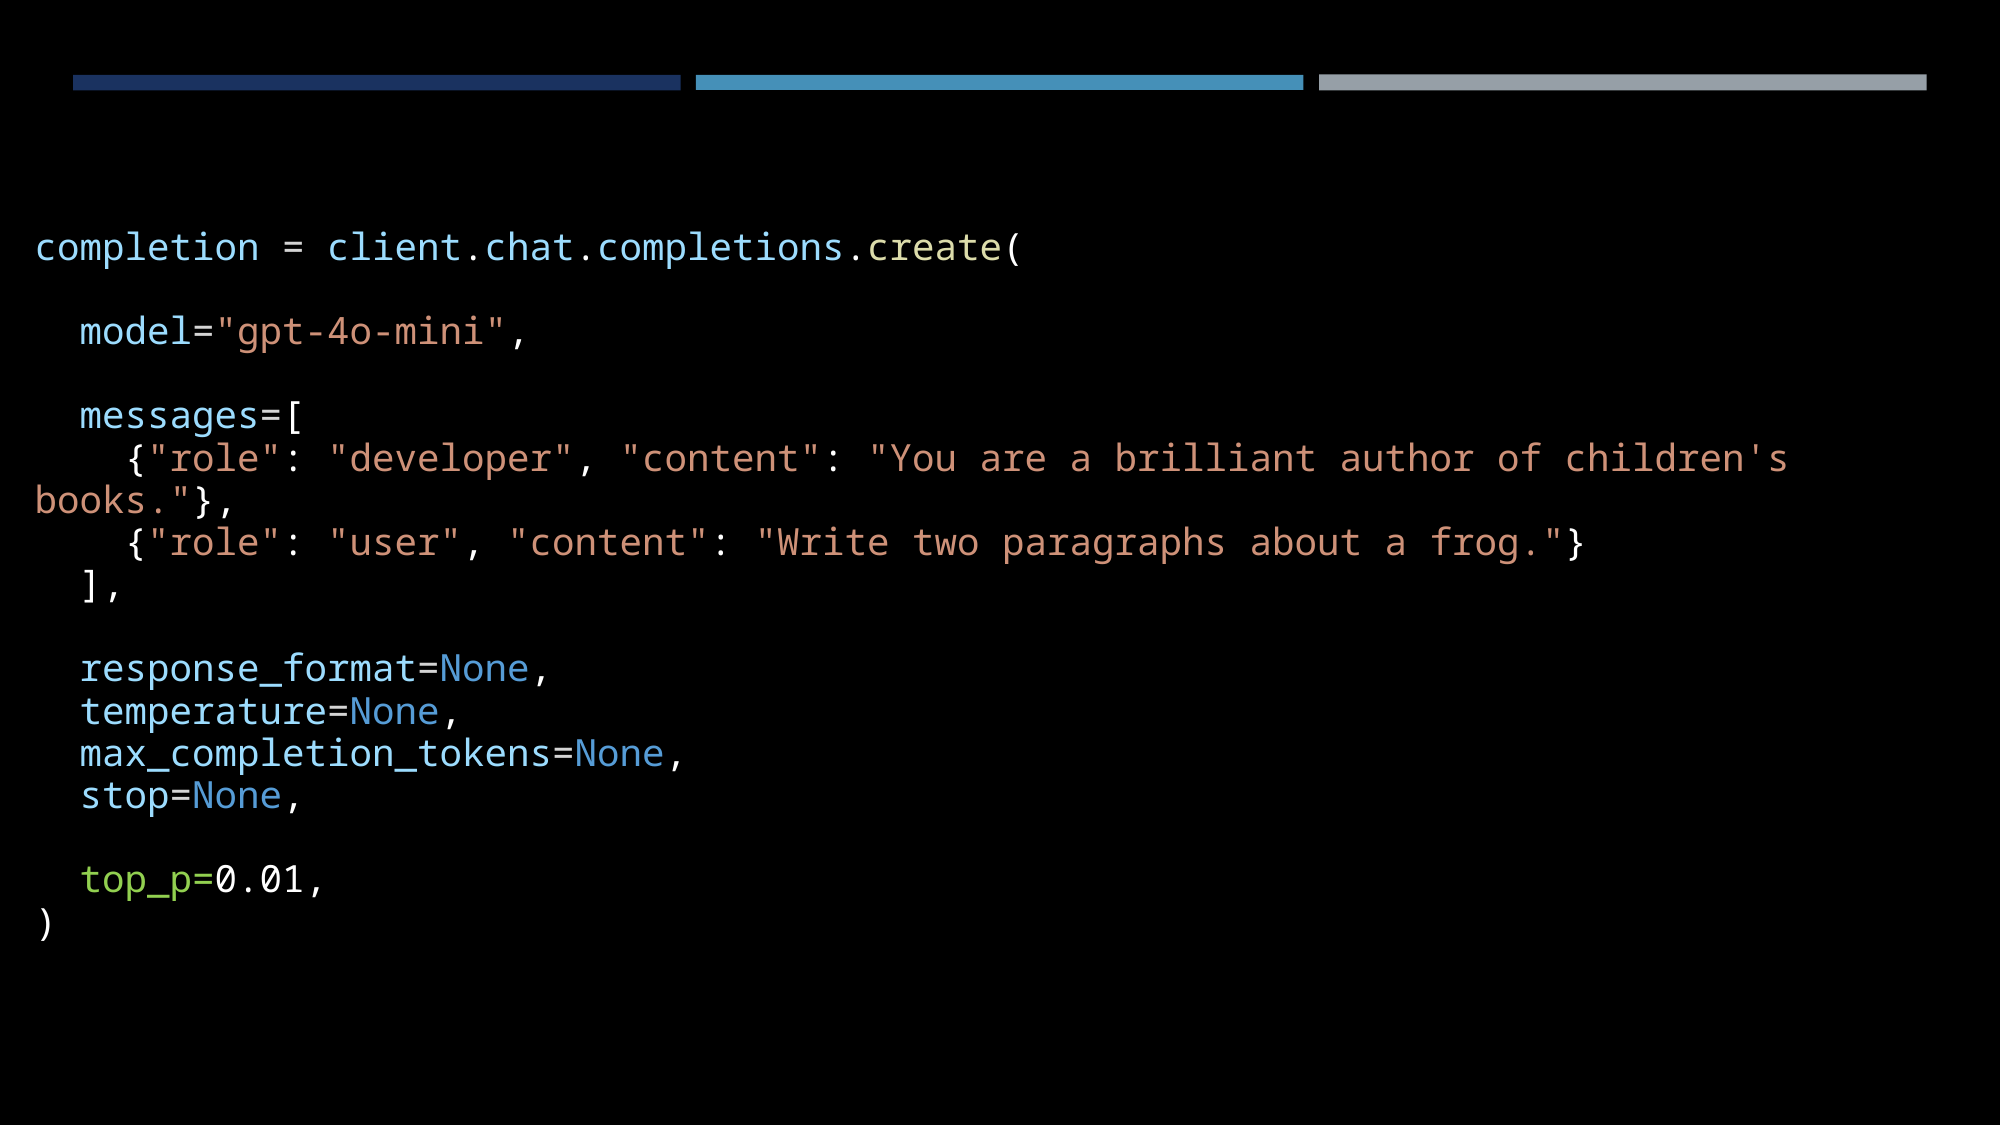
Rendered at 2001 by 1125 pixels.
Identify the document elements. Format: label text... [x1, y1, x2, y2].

text_box completion = client.chat.completions.create( model="gpt-4o-mini", messages=[ {"role": "developer", "content": "You are a brilliant author of children's books."}, {"role": "user", "content": "Write two paragraphs about a frog."} ], response_format=None, temperature=None, max_completion_tokens=None, stop=None, top_p=0.01, ) [19, 218, 1981, 950]
